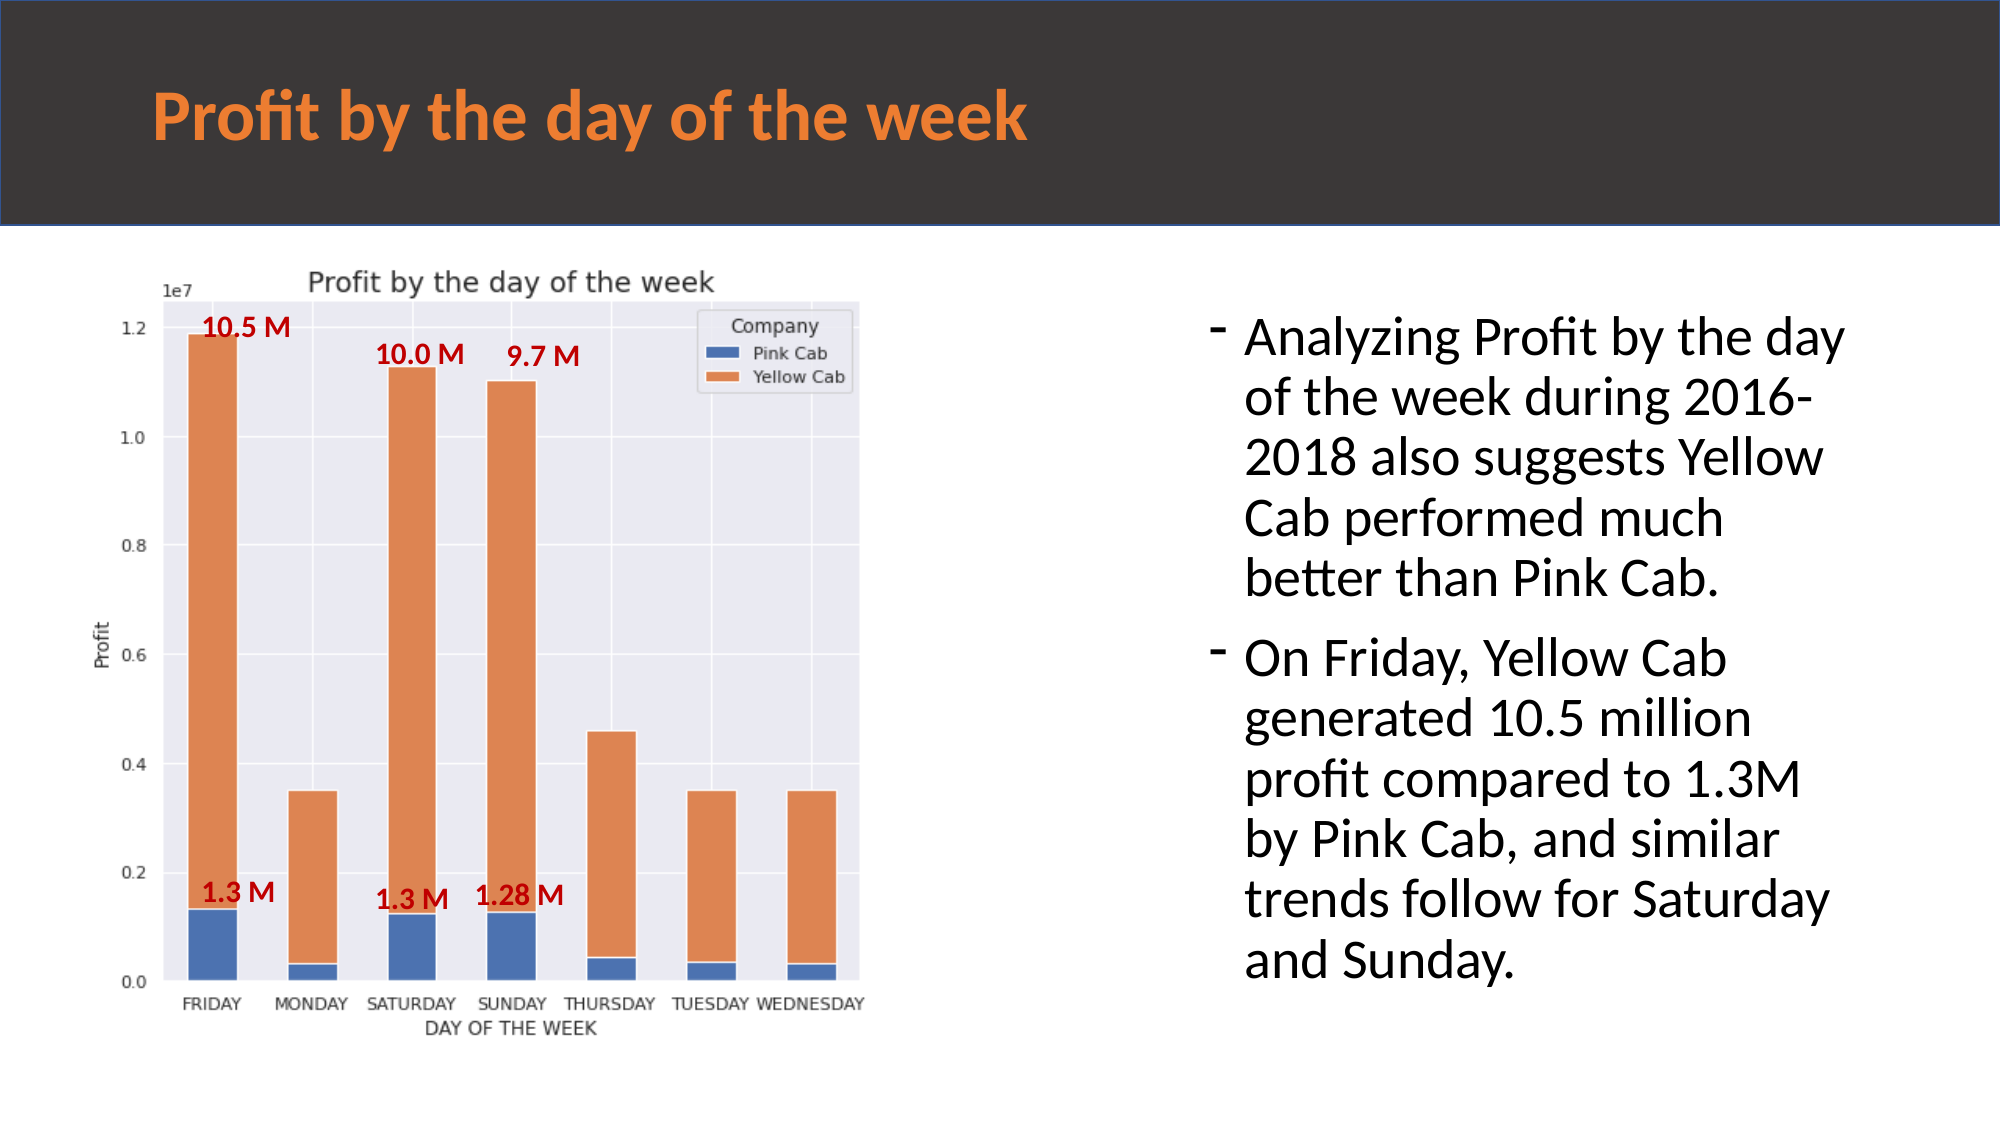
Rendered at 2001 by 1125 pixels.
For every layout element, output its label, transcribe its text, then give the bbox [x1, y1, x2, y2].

text_box [0, 0, 2000, 226]
list Analyzing Profit by the day of the week during 2016-2018 also suggests Yellow Cab performed much better than Pink Cab. On Friday, Yellow Cab generated 10.5 million profit compared to 1.3M by Pink Cab, and similar trends follow for Saturday and Sunday. [1193, 299, 1863, 1014]
title Profit by the day of the week [137, 7, 1863, 225]
picture [73, 258, 913, 1055]
